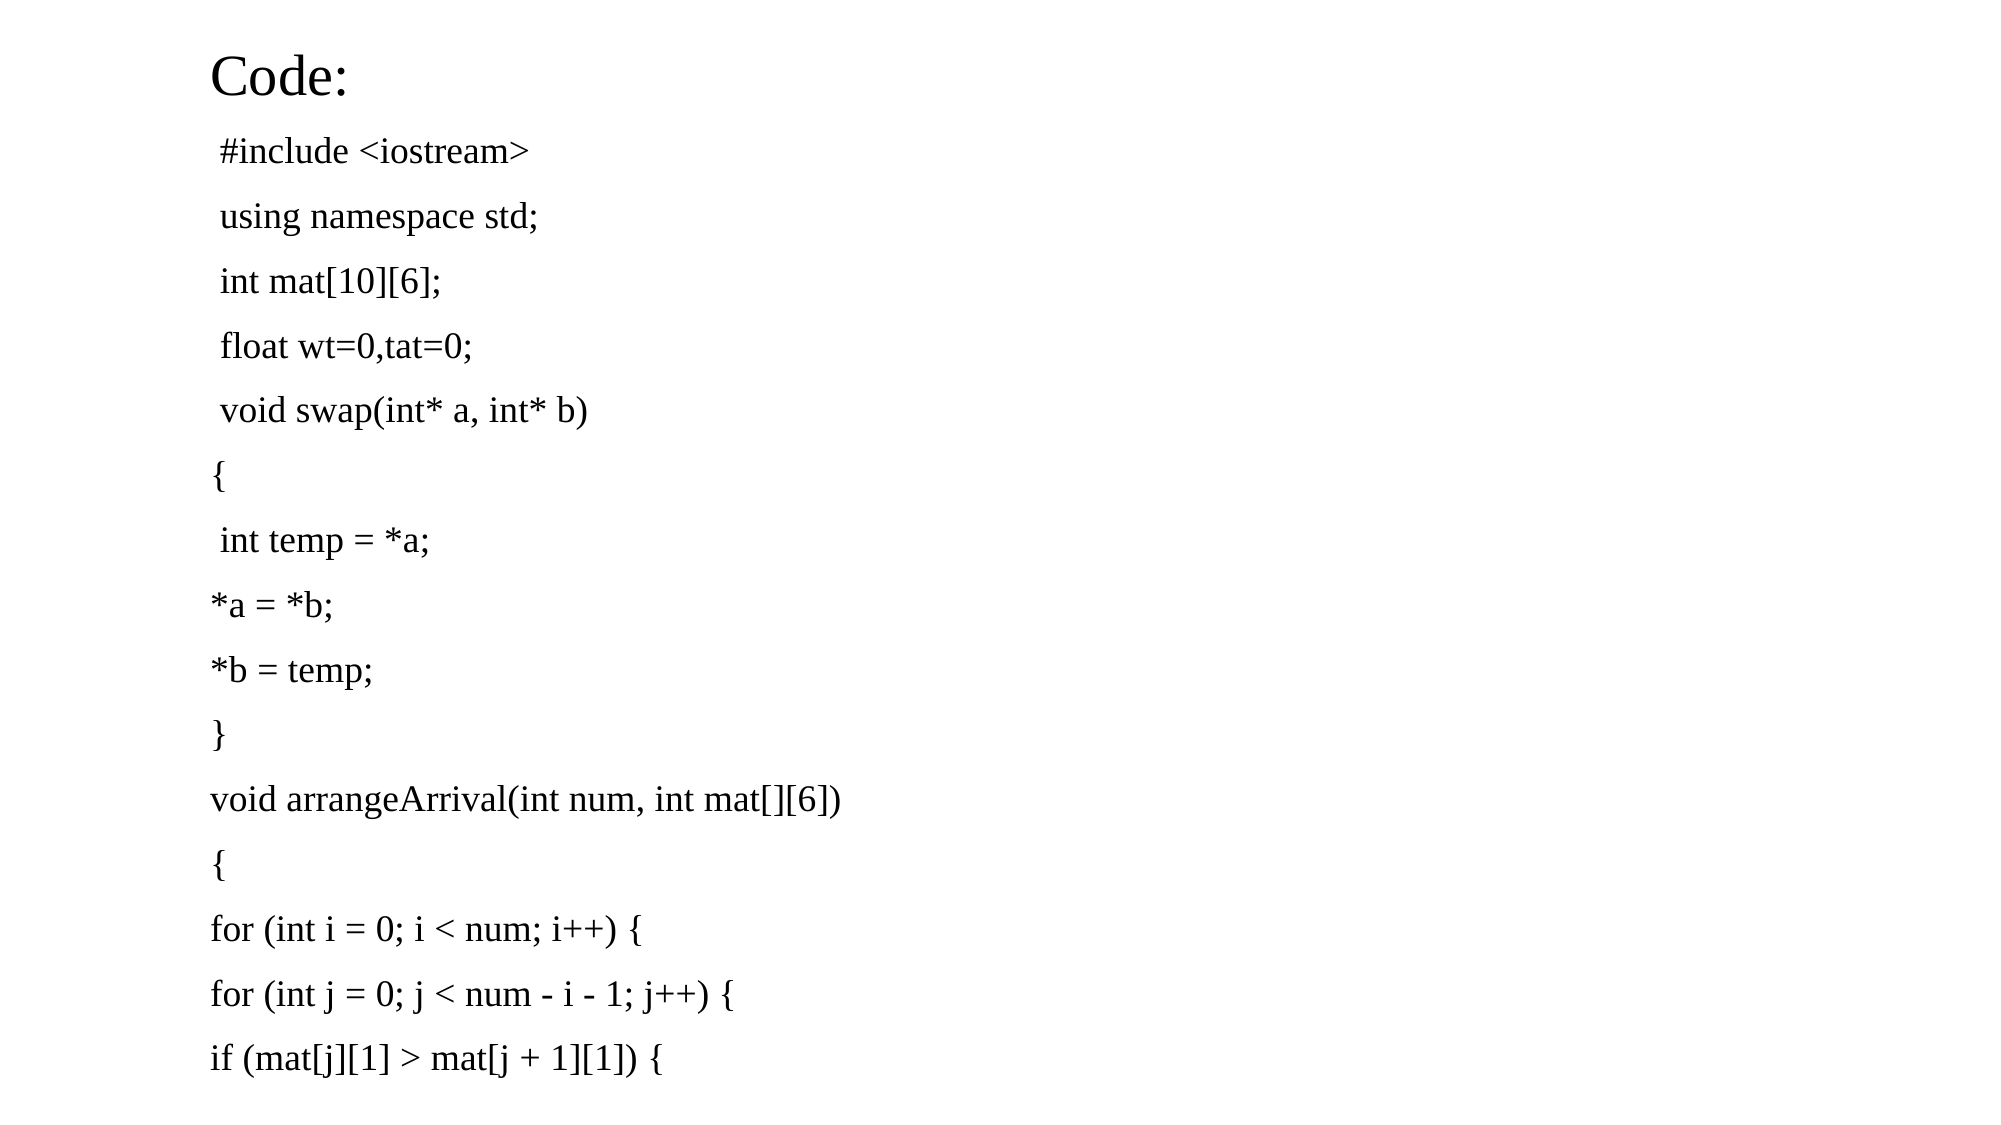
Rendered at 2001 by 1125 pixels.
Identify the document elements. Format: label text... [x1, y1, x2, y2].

text_box Code: #include <iostream> using namespace std; int mat[10][6]; float wt=0,tat=0; void swap(int* a, int* b) { int temp = *a; *a = *b; *b = temp; } void arrangeArrival(int num, int mat[][6]) { for (int i = 0; i < num; i++) { for (int j = 0; j < num - i - 1; j++) { if (mat[j][1] > mat[j + 1][1]) { [176, 24, 1787, 1086]
